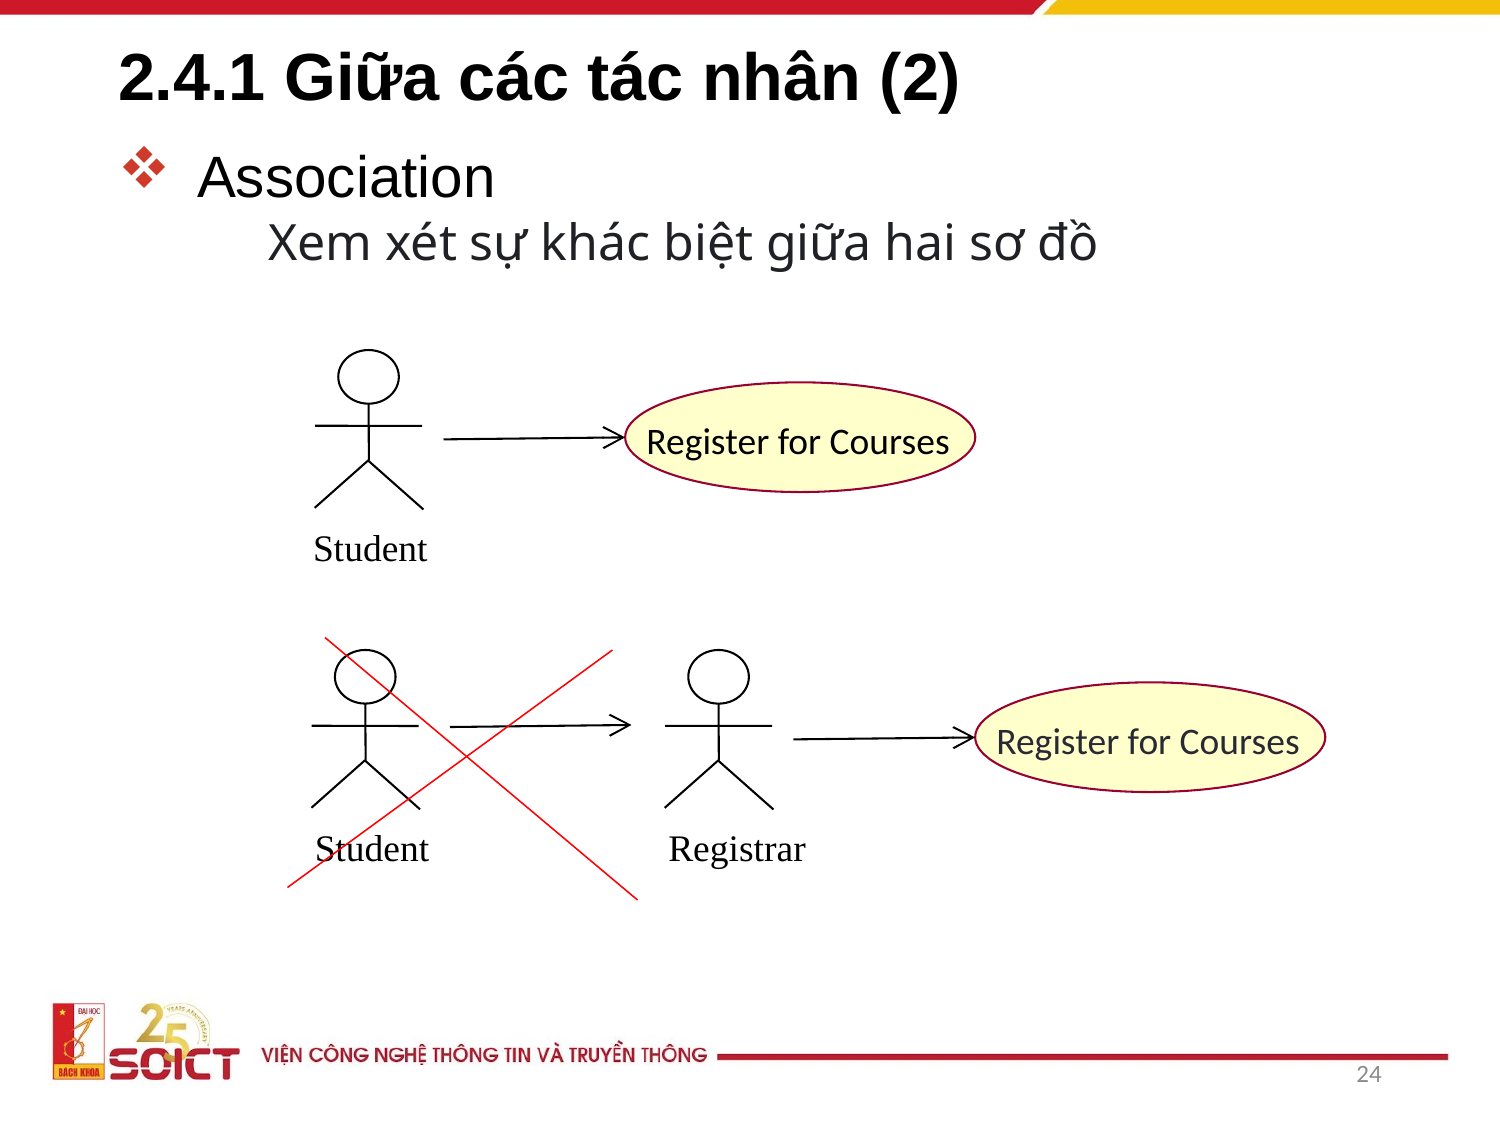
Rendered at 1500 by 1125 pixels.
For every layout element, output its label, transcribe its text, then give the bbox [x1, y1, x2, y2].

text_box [287, 649, 613, 888]
slide_number 24 [1059, 1042, 1397, 1103]
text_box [324, 637, 638, 900]
picture [0, 0, 1500, 1125]
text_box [299, 349, 976, 563]
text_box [649, 649, 1326, 879]
list Association Xem xét sự khác biệt giữa hai sơ đồ [103, 139, 1397, 989]
title 2.4.1 Giữa các tác nhân (2) [103, 18, 1397, 139]
